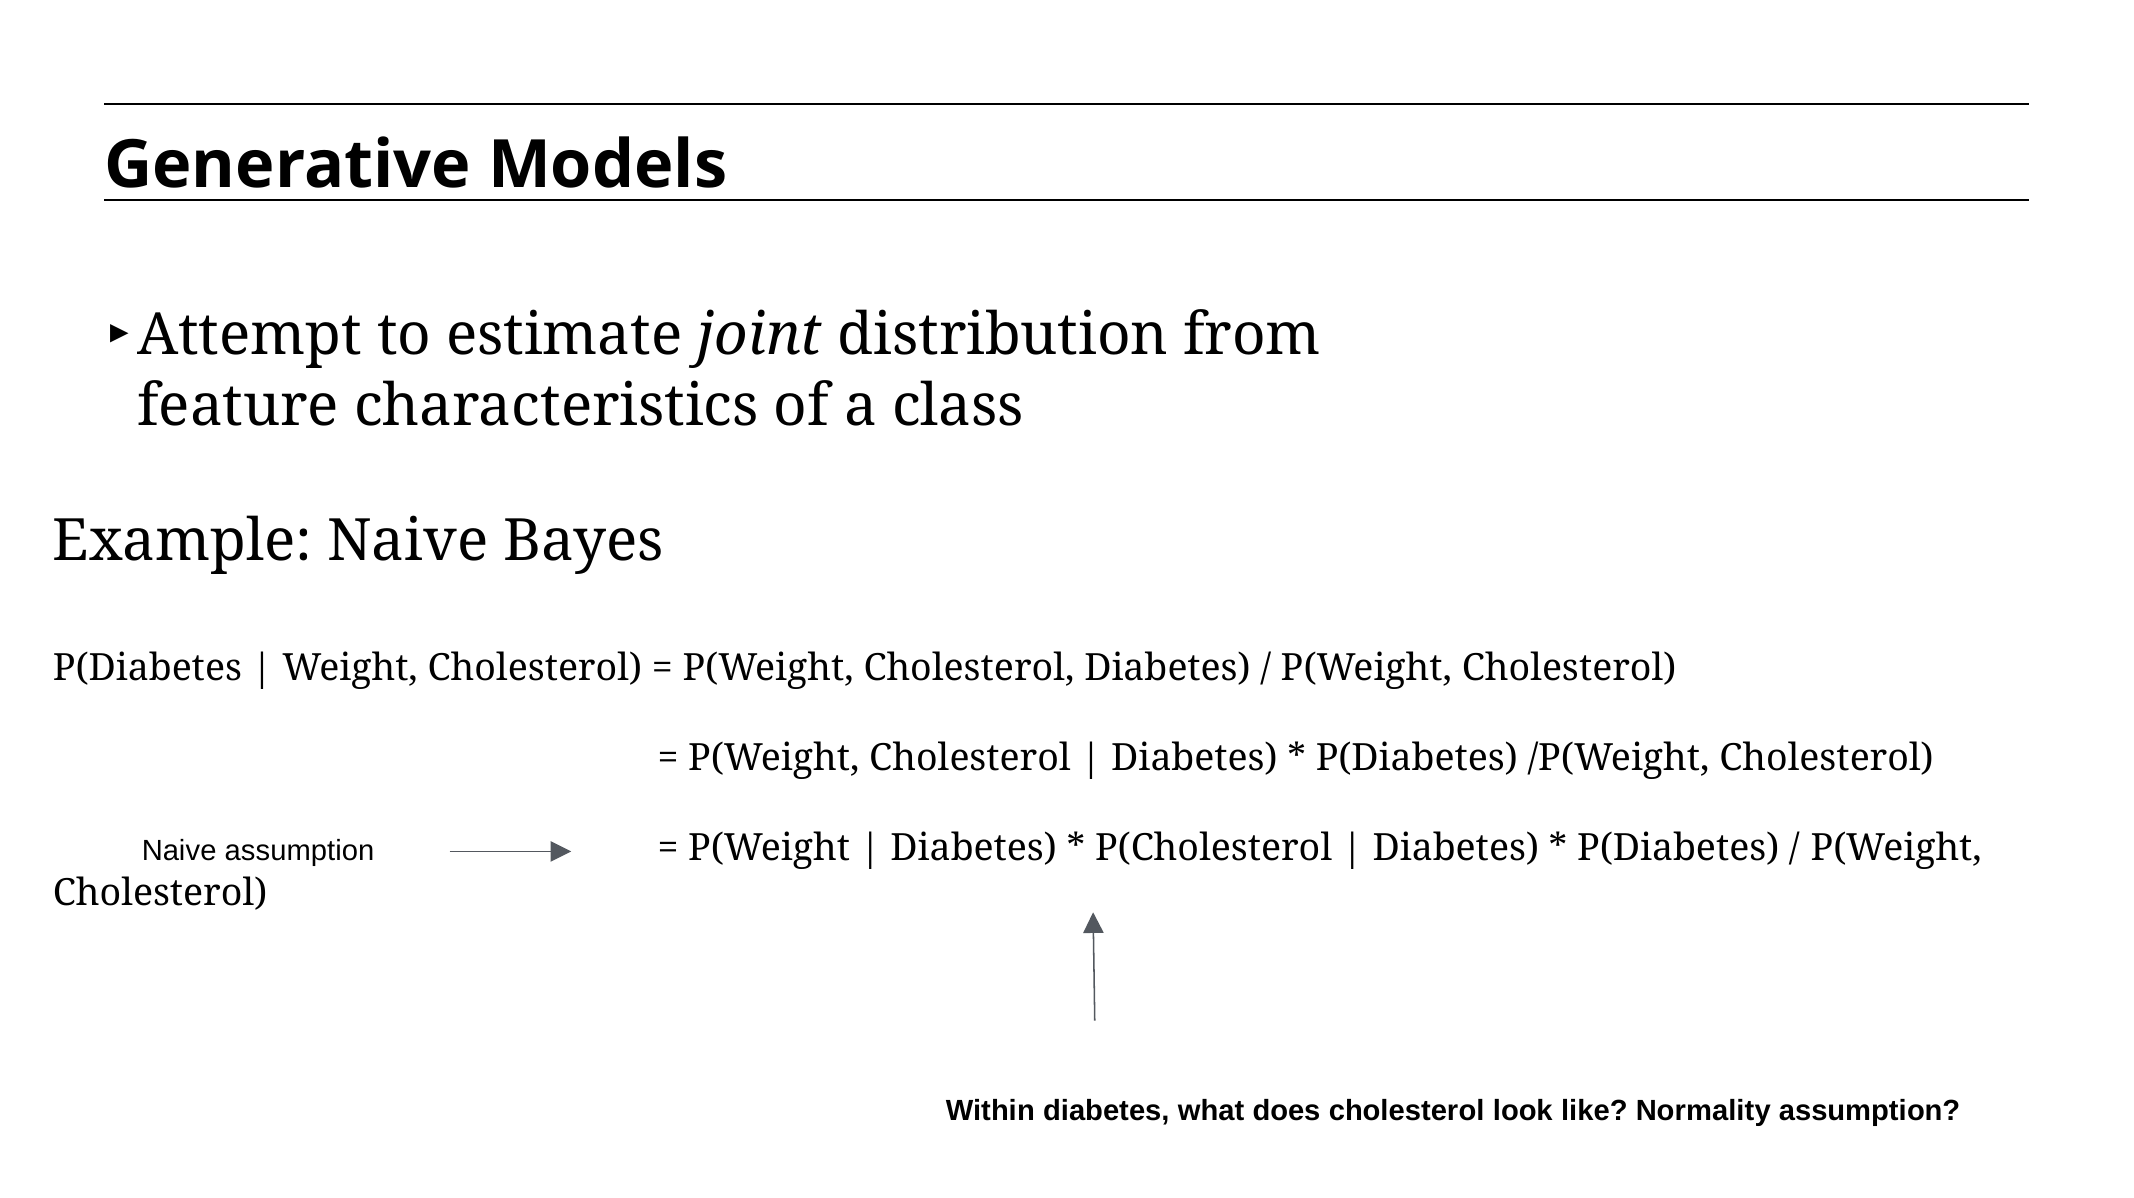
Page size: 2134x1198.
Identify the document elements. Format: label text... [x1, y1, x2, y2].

text_box Naive assumption [126, 816, 426, 887]
text_box Within diabetes, what does cholesterol look like? Normality assumption? [930, 1076, 1981, 1185]
list Attempt to estimate joint distribution from feature characteristics of a class [104, 296, 1489, 418]
list Example: Naive Bayes P(Diabetes | Weight, Cholesterol) = P(Weight, Cholesterol, Diabetes) / P(Weight, Cholesterol) = P(Weight, Cholesterol | Diabetes) * P(Diabetes) /P(Weight, Cholesterol) = P(Weight | Diabetes) * P(Cholesterol | Diabetes) * P(Diabetes) / P(Weight, Cholesterol) [52, 502, 2134, 913]
text_box Generative Models [104, 120, 2030, 192]
